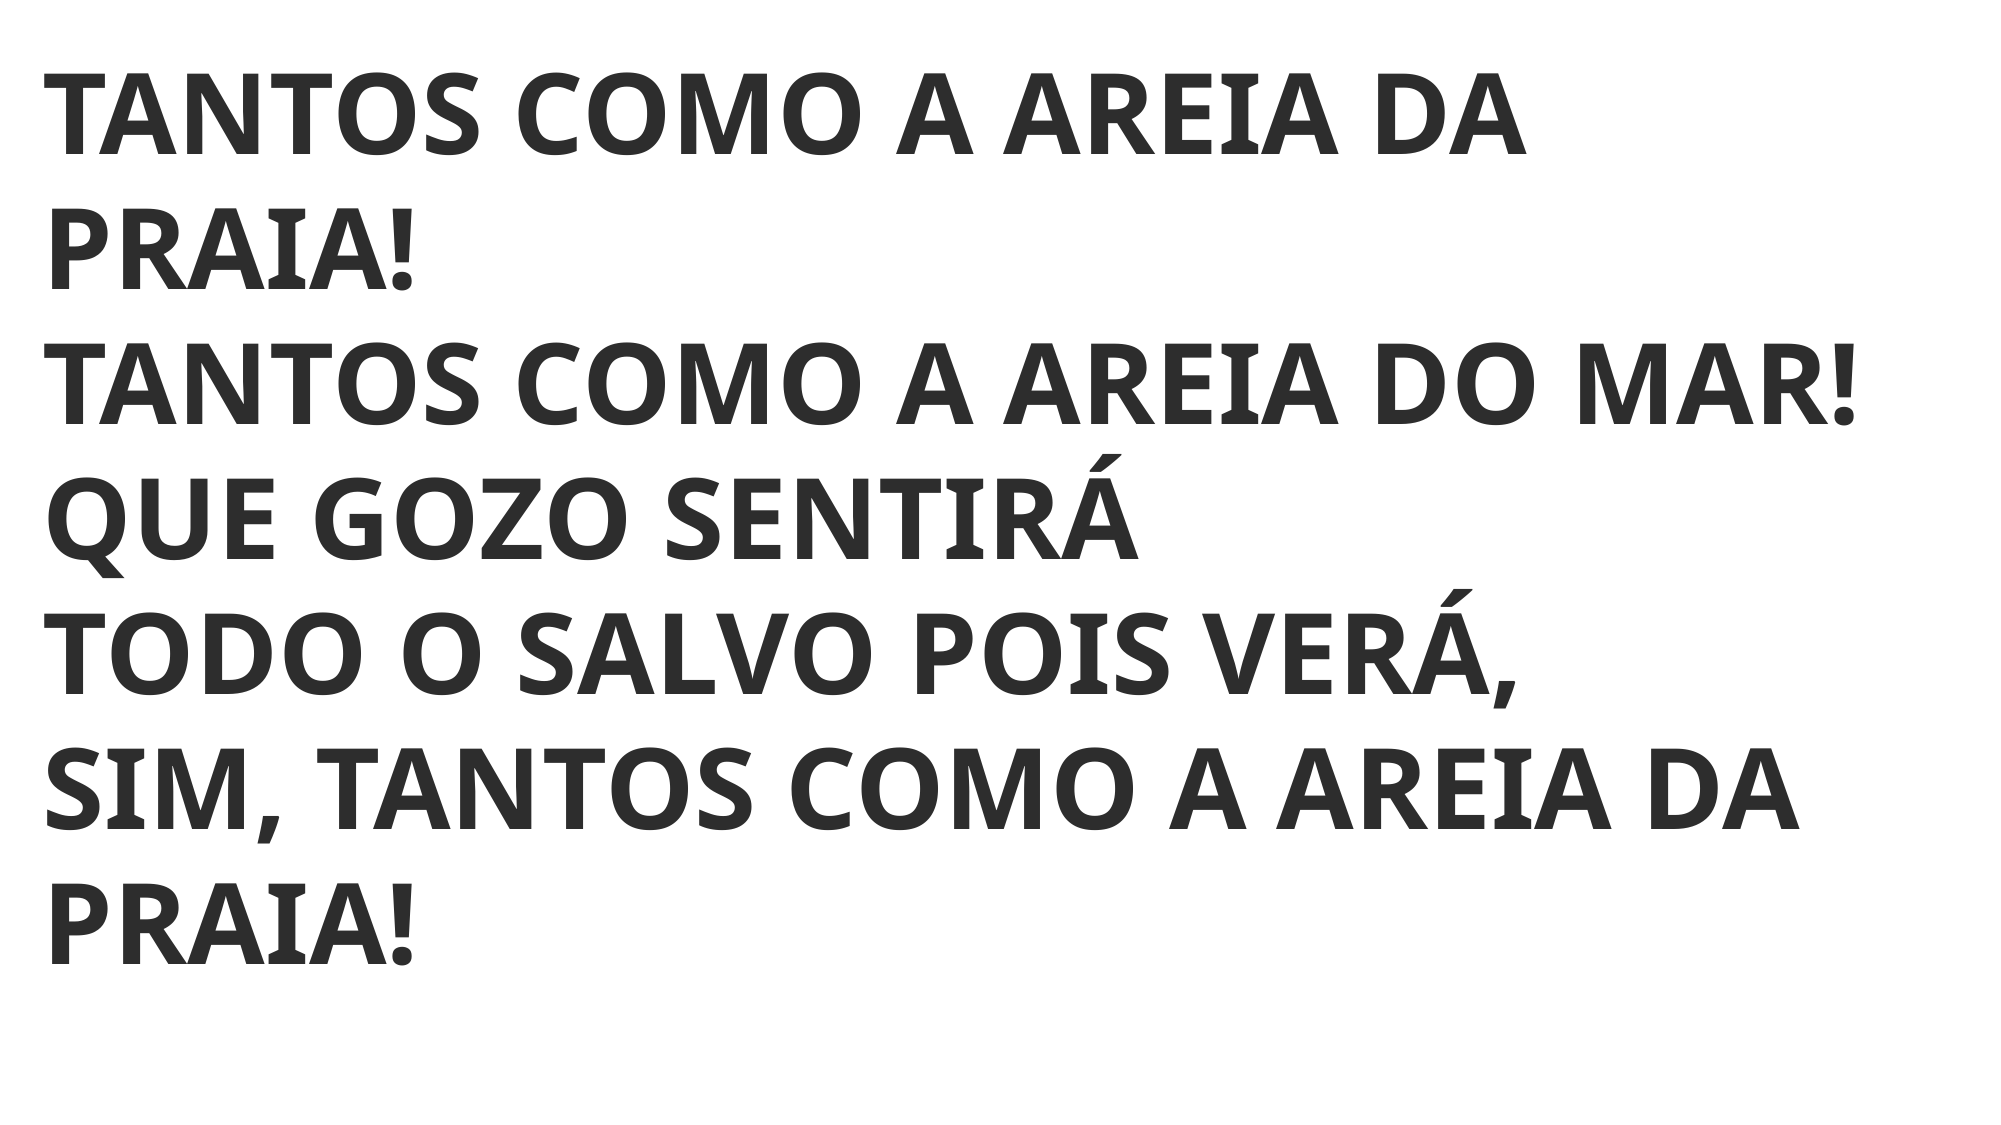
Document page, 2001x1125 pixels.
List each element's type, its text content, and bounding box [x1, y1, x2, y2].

text_box TANTOS COMO A AREIA DA PRAIA! TANTOS COMO A AREIA DO MAR! QUE GOZO SENTIRÁ TODO O SALVO POIS VERÁ, SIM, TANTOS COMO A AREIA DA PRAIA! [28, 34, 1912, 995]
